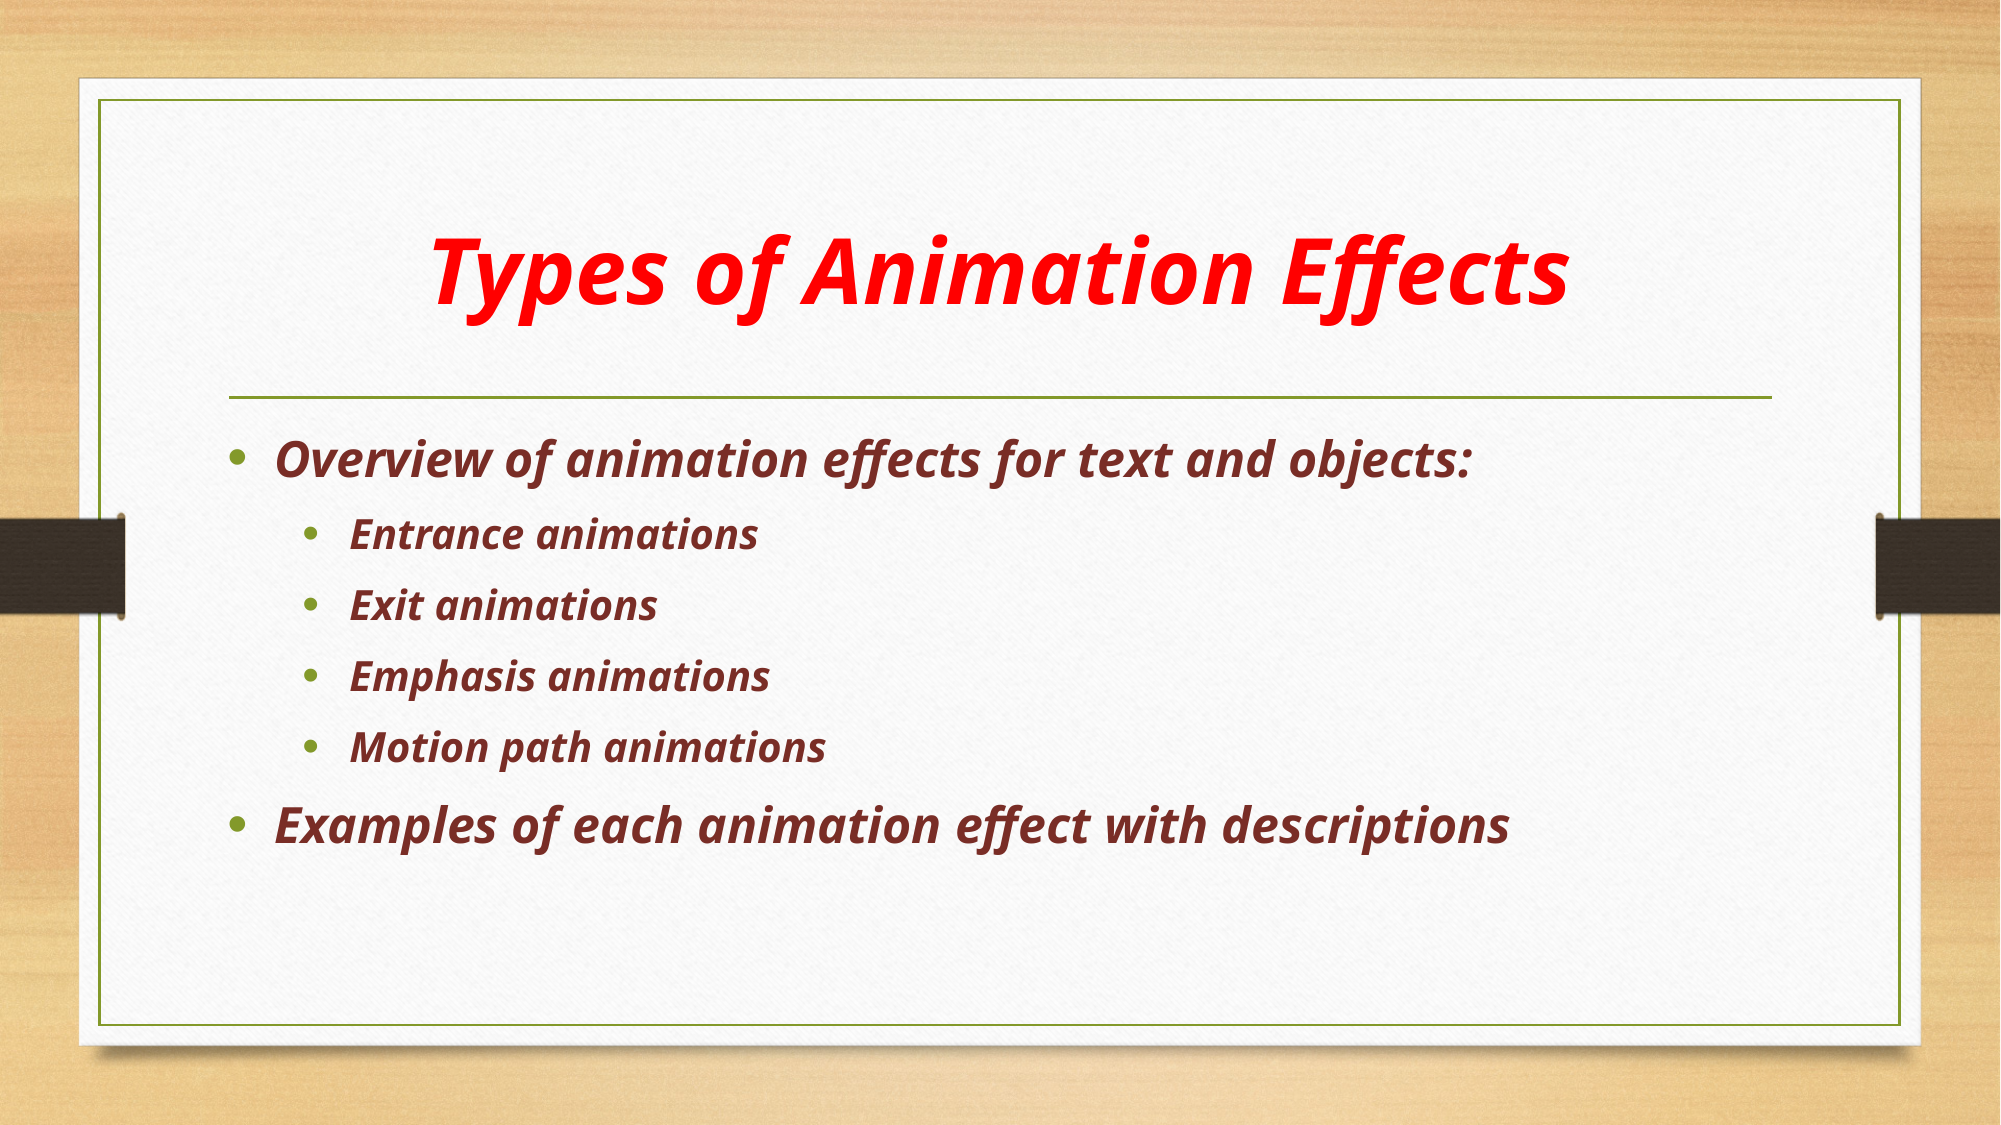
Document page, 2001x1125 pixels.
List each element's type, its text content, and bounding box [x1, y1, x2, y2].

list Overview of animation effects for text and objects: Entrance animations Exit animations Emphasis animations Motion path animations Examples of each animation effect with descriptions [212, 419, 1788, 964]
title Types of Animation Effects [212, 161, 1788, 375]
picture [0, 0, 2001, 1125]
